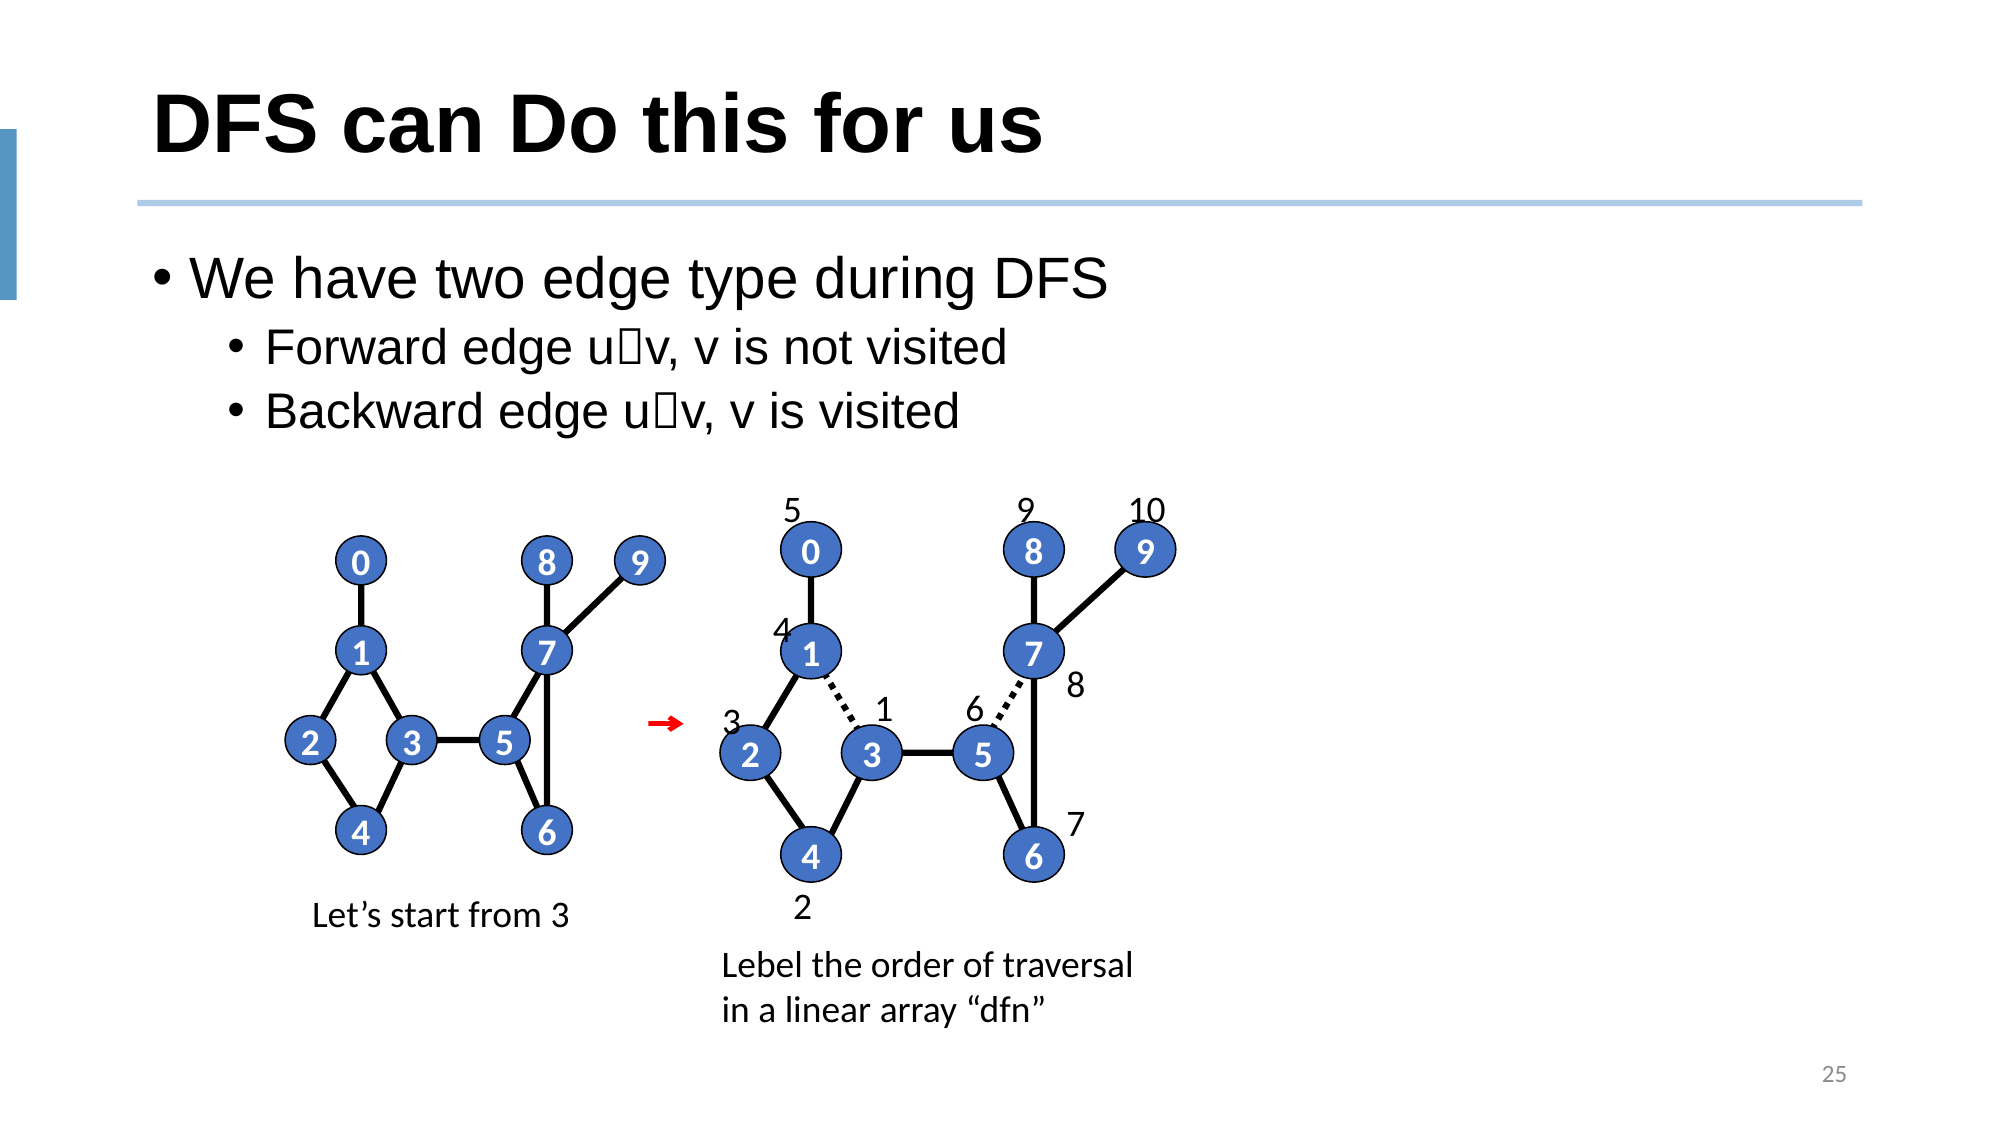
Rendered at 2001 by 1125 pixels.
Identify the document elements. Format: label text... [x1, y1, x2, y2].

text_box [706, 477, 1182, 936]
text_box Lebel the order of traversal in a linear array “dfn” [706, 1014, 1176, 1038]
slide_number 25 [1412, 1042, 1863, 1103]
title DFS can Do this for us [137, 42, 1863, 208]
text_box We have two edge type during DFS Forward edge uv, v is not visited Backward edge uv, v is visited [137, 240, 1863, 1014]
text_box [285, 535, 666, 855]
